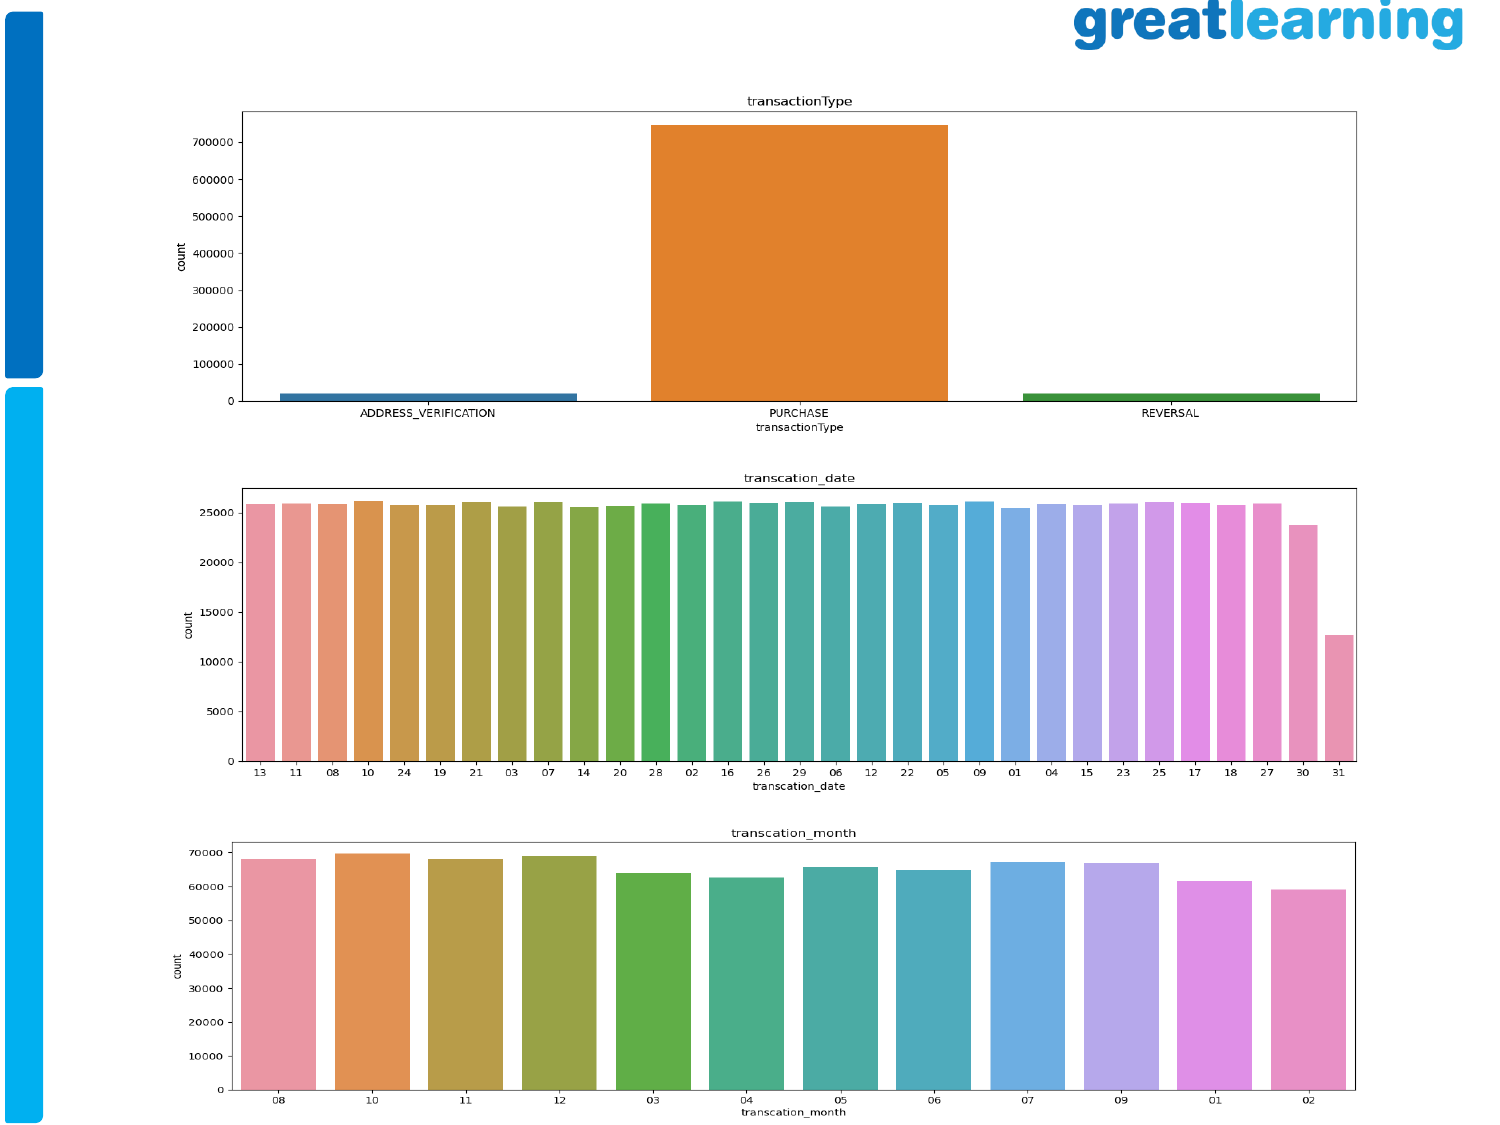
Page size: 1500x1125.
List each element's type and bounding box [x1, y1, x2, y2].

picture [62, 445, 1500, 801]
picture [1074, 0, 1463, 50]
picture [49, 803, 1500, 1125]
list [62, 66, 1500, 442]
